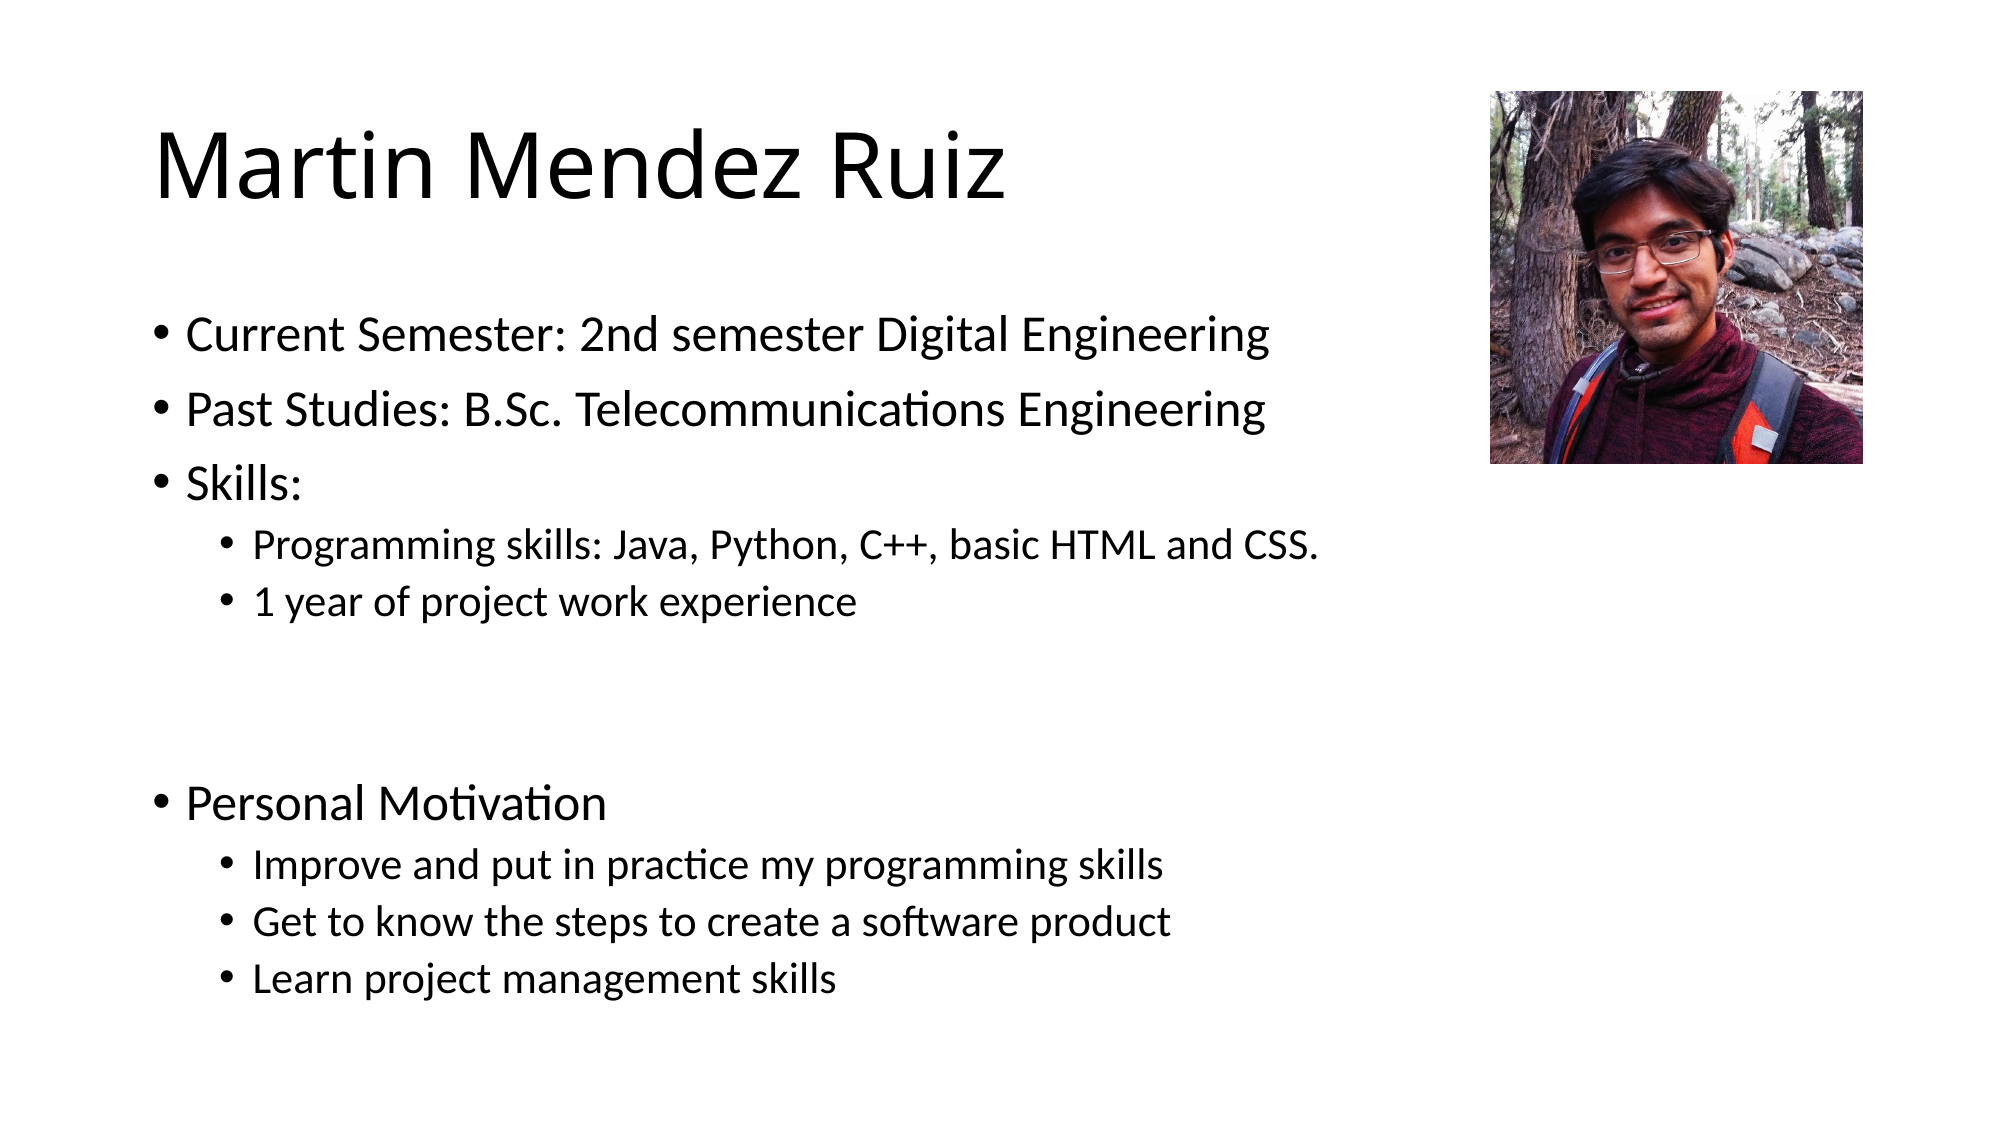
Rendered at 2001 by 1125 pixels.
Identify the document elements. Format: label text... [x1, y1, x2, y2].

picture [1490, 91, 1863, 464]
title Martin Mendez Ruiz [137, 59, 1863, 278]
list Current Semester: 2nd semester Digital Engineering Past Studies: B.Sc. Telecommunications Engineering Skills: Programming skills: Java, Python, C++, basic HTML and CSS. 1 year of project work experience Personal Motivation Improve and put in practice my programming skills Get to know the steps to create a software product Learn project management skills [137, 299, 1863, 1014]
